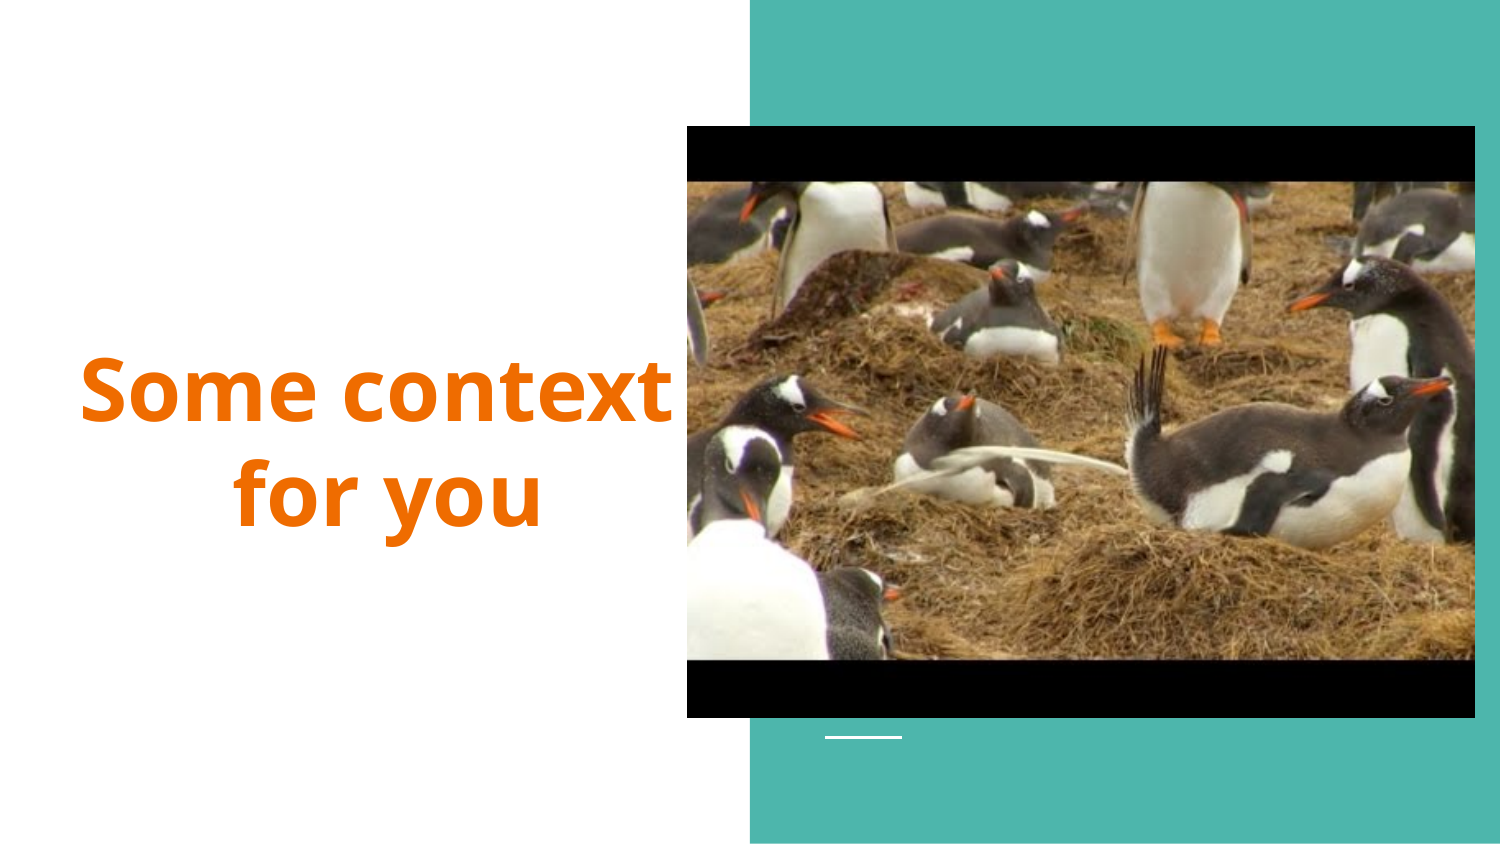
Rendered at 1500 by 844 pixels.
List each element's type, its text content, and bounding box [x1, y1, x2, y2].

title Some context for you [45, 284, 681, 560]
picture [687, 126, 1476, 718]
